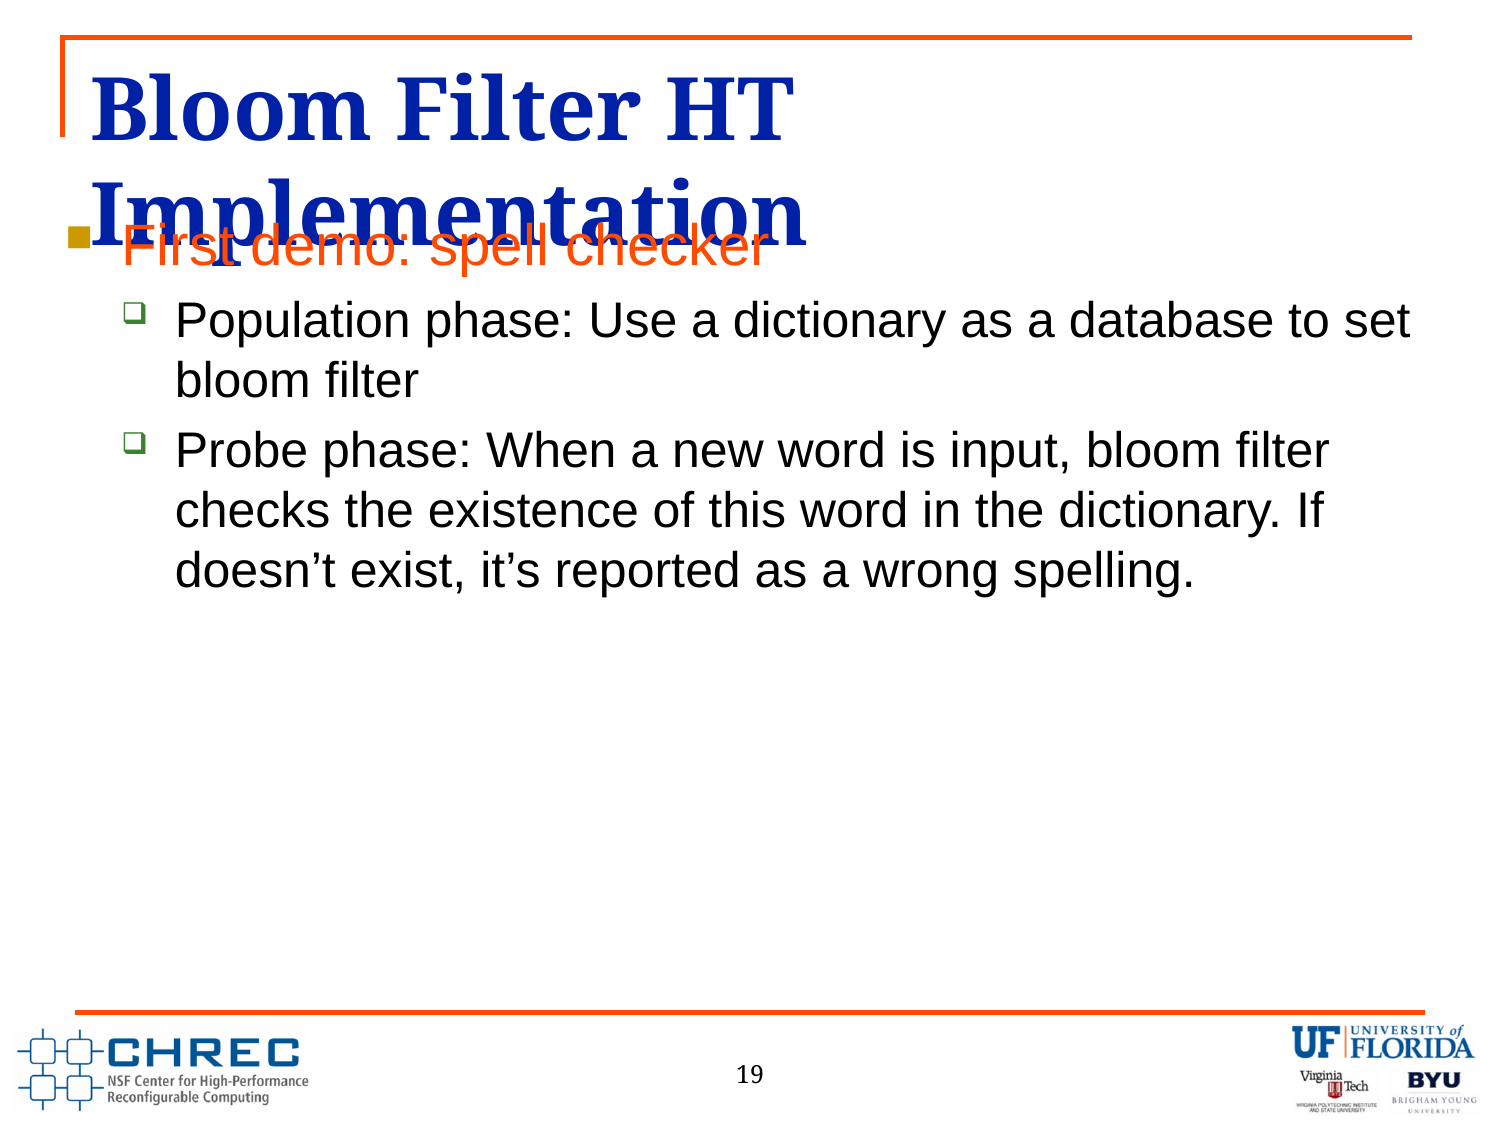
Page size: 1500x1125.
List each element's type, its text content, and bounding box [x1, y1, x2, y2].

picture [1287, 1021, 1485, 1117]
slide_number 19 [599, 1024, 901, 1101]
picture [12, 1026, 313, 1112]
title Bloom Filter HT Implementation [74, 45, 1426, 199]
list First demo: spell checker Population phase: Use a dictionary as a database to set bloom filter Probe phase: When a new word is input, bloom filter checks the existence of this word in the dictionary. If doesn’t exist, it’s reported as a wrong spelling. [49, 199, 1451, 1006]
